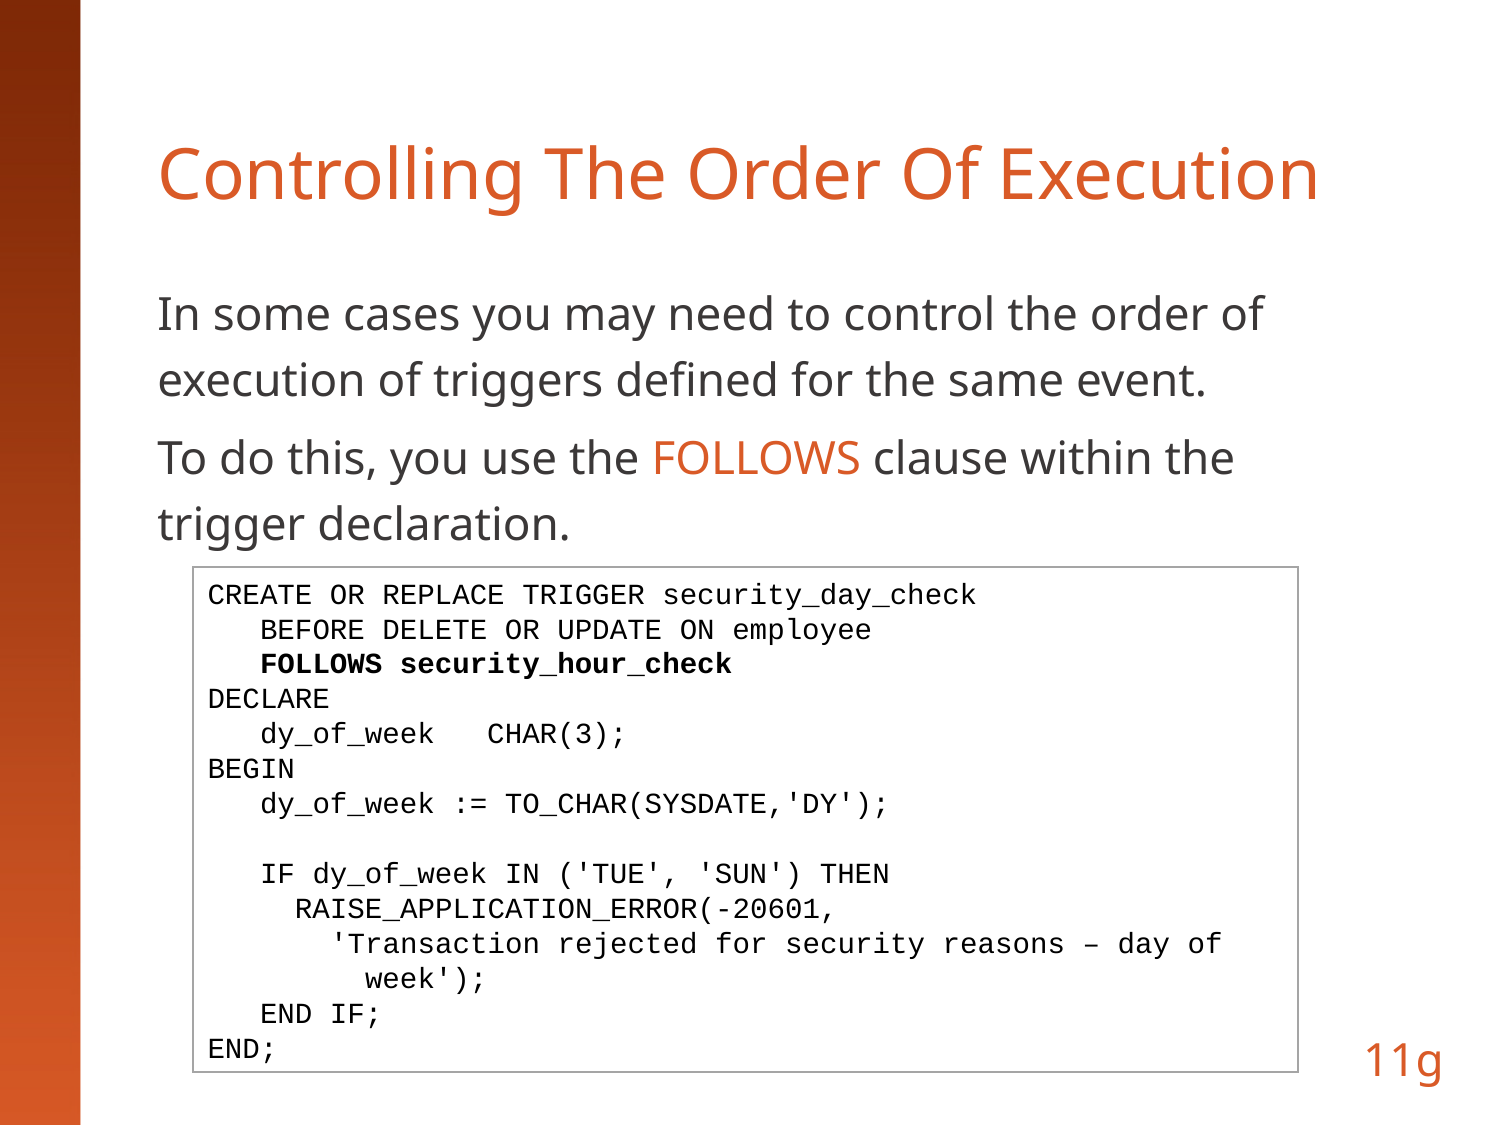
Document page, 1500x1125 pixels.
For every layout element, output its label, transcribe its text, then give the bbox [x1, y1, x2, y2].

title Controlling The Order Of Execution [142, 118, 1349, 223]
text_box CREATE OR REPLACE TRIGGER security_day_check BEFORE DELETE OR UPDATE ON employee FOLLOWS security_hour_check DECLARE dy_of_week CHAR(3); BEGIN dy_of_week := TO_CHAR(SYSDATE,'DY'); IF dy_of_week IN ('TUE', 'SUN') THEN RAISE_APPLICATION_ERROR(-20601, 'Transaction rejected for security reasons – day of week'); END IF; END; [192, 566, 1299, 1073]
picture [0, 0, 1500, 1125]
list In some cases you may need to control the order of execution of triggers defined for the same event. To do this, you use the FOLLOWS clause within the trigger declaration. [142, 266, 1349, 980]
text_box 11g [1348, 1023, 1500, 1094]
